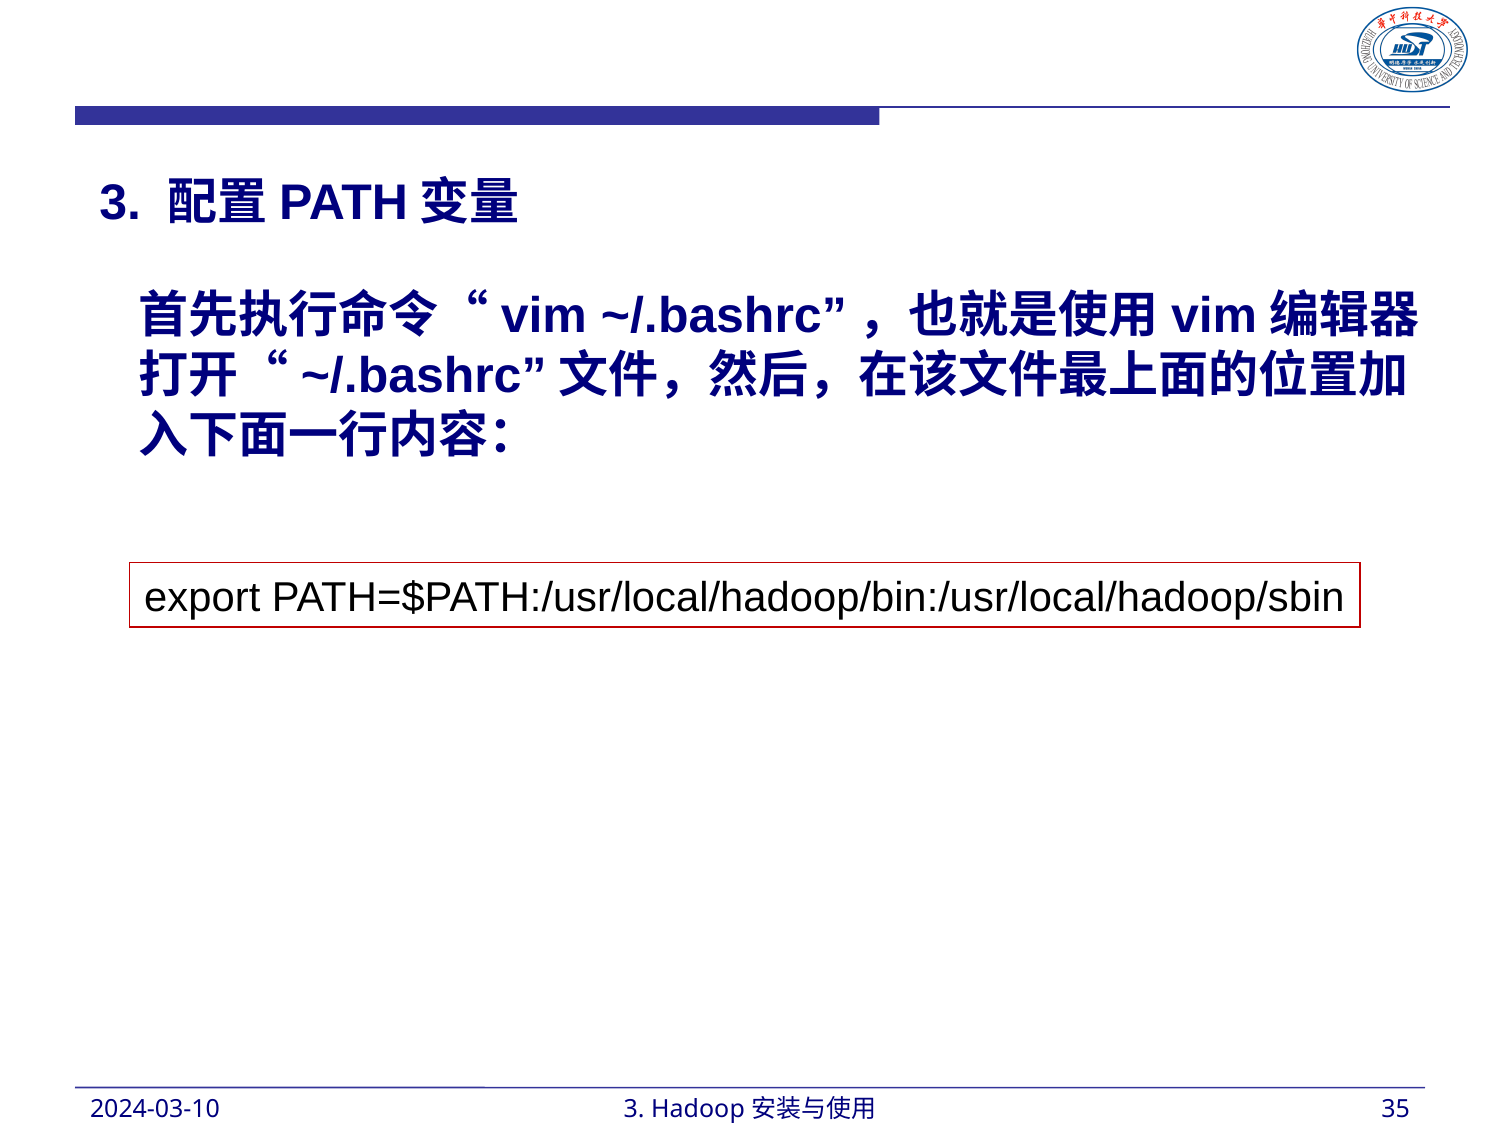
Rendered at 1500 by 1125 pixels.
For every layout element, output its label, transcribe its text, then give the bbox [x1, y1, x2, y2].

slide_number 35 [1100, 1084, 1425, 1125]
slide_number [75, 1084, 400, 1125]
footer 3. Hadoop安装与使用 [512, 1084, 988, 1125]
text_box 3. 配置PATH变量 [84, 162, 535, 238]
text_box export PATH=$PATH:/usr/local/hadoop/bin:/usr/local/hadoop/sbin [129, 562, 1361, 628]
text_box 首先执行命令“vim ~/.bashrc”，也就是使用vim编辑器打开“~/.bashrc”文件，然后，在该文件最上面的位置加入下面一行内容： [124, 274, 1437, 470]
picture [1350, 0, 1475, 99]
